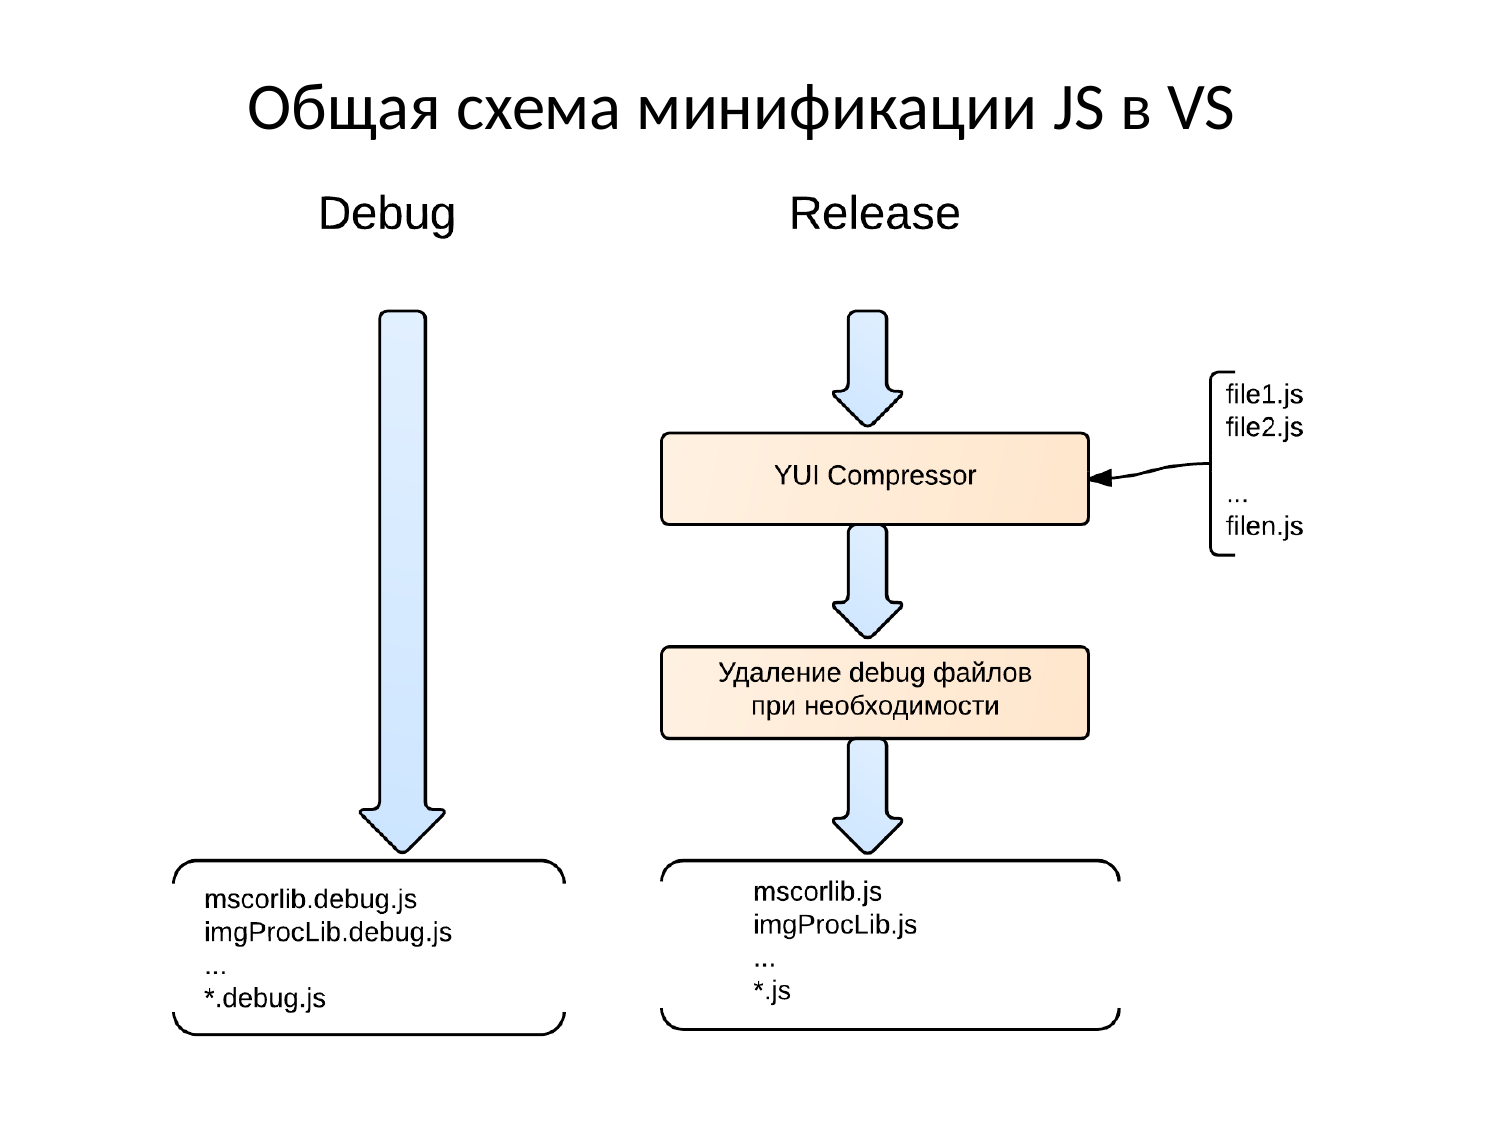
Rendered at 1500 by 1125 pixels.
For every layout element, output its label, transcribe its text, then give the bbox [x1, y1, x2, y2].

picture [135, 158, 1361, 1069]
title Общая схема минификации JS в VS [75, 45, 1424, 161]
